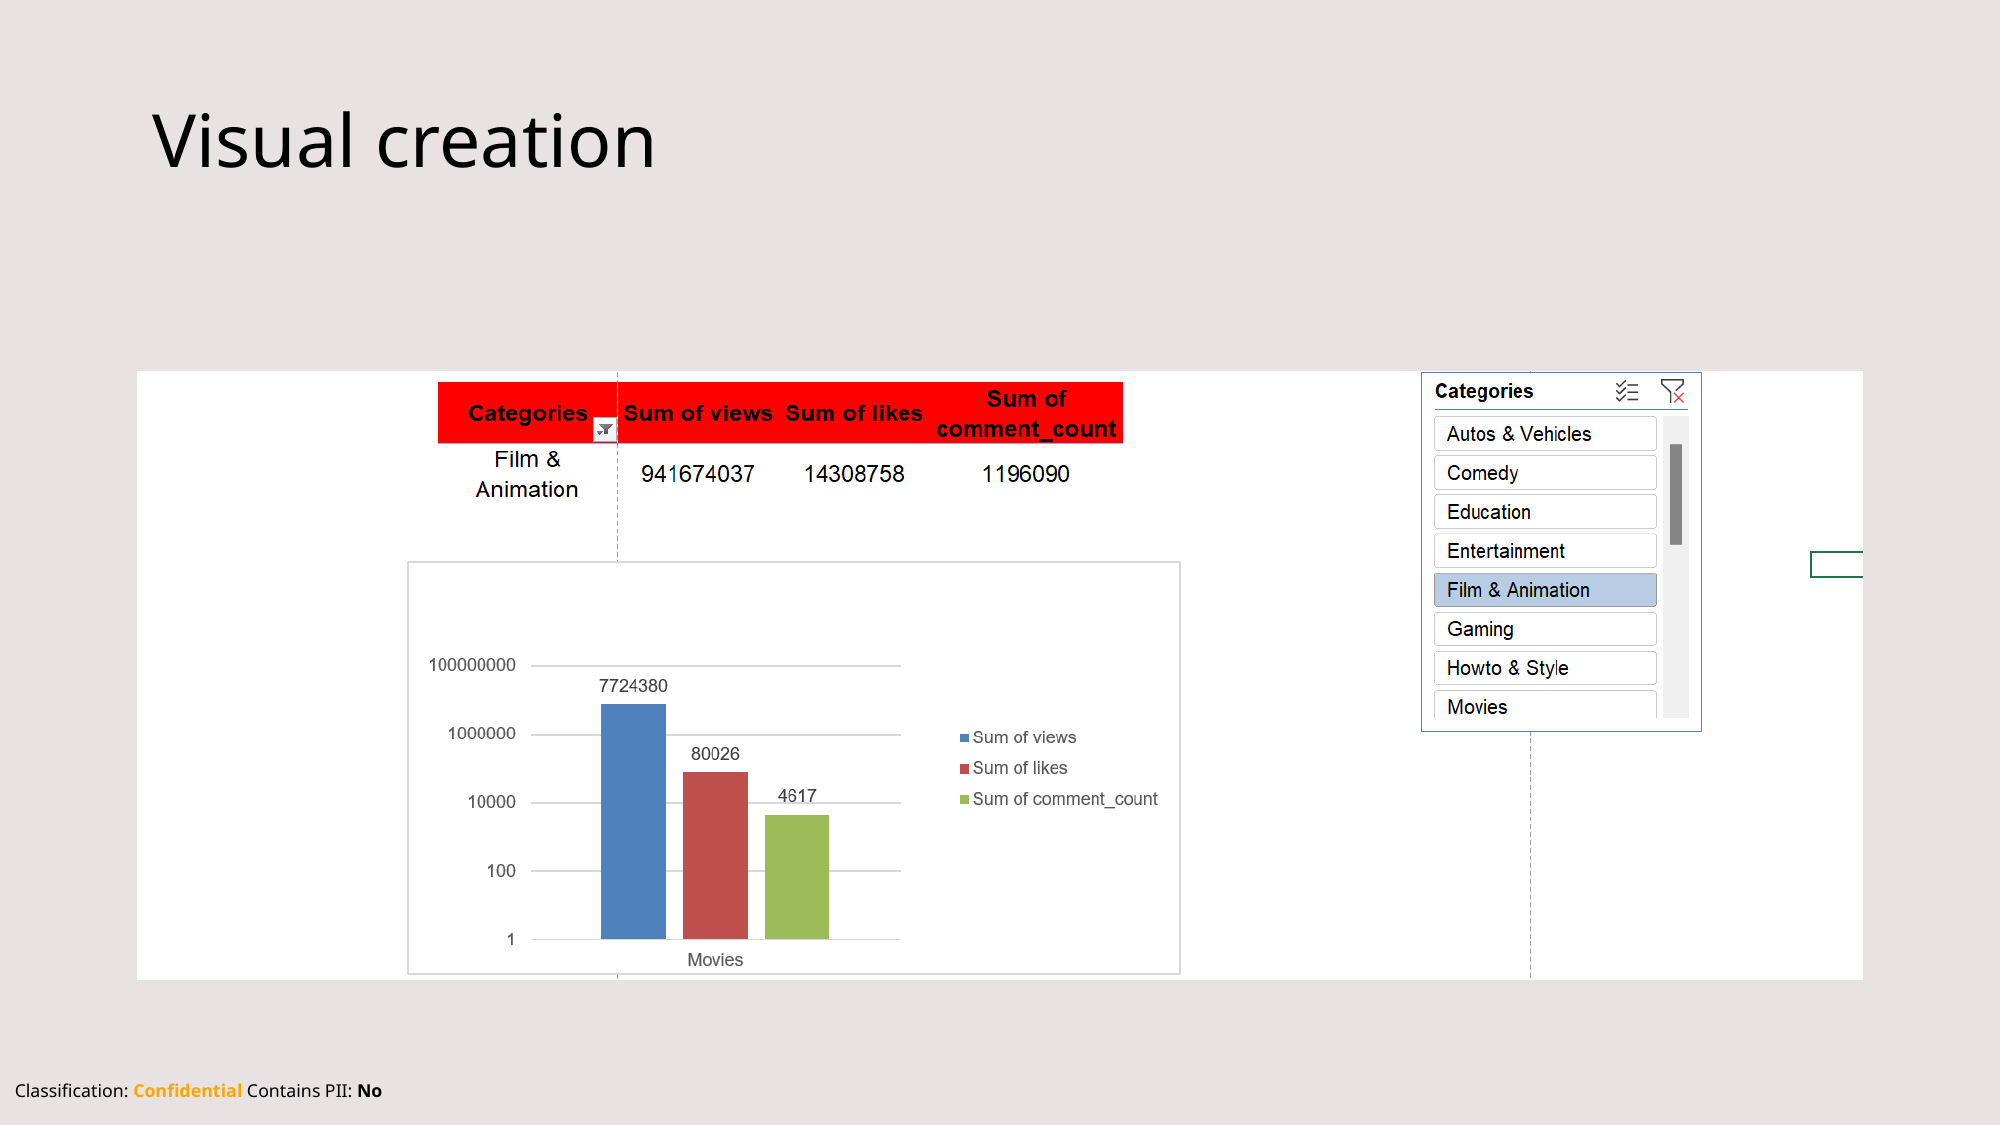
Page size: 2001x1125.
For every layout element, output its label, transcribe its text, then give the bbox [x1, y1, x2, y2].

title Visual creation [137, 95, 1863, 280]
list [137, 371, 1863, 980]
